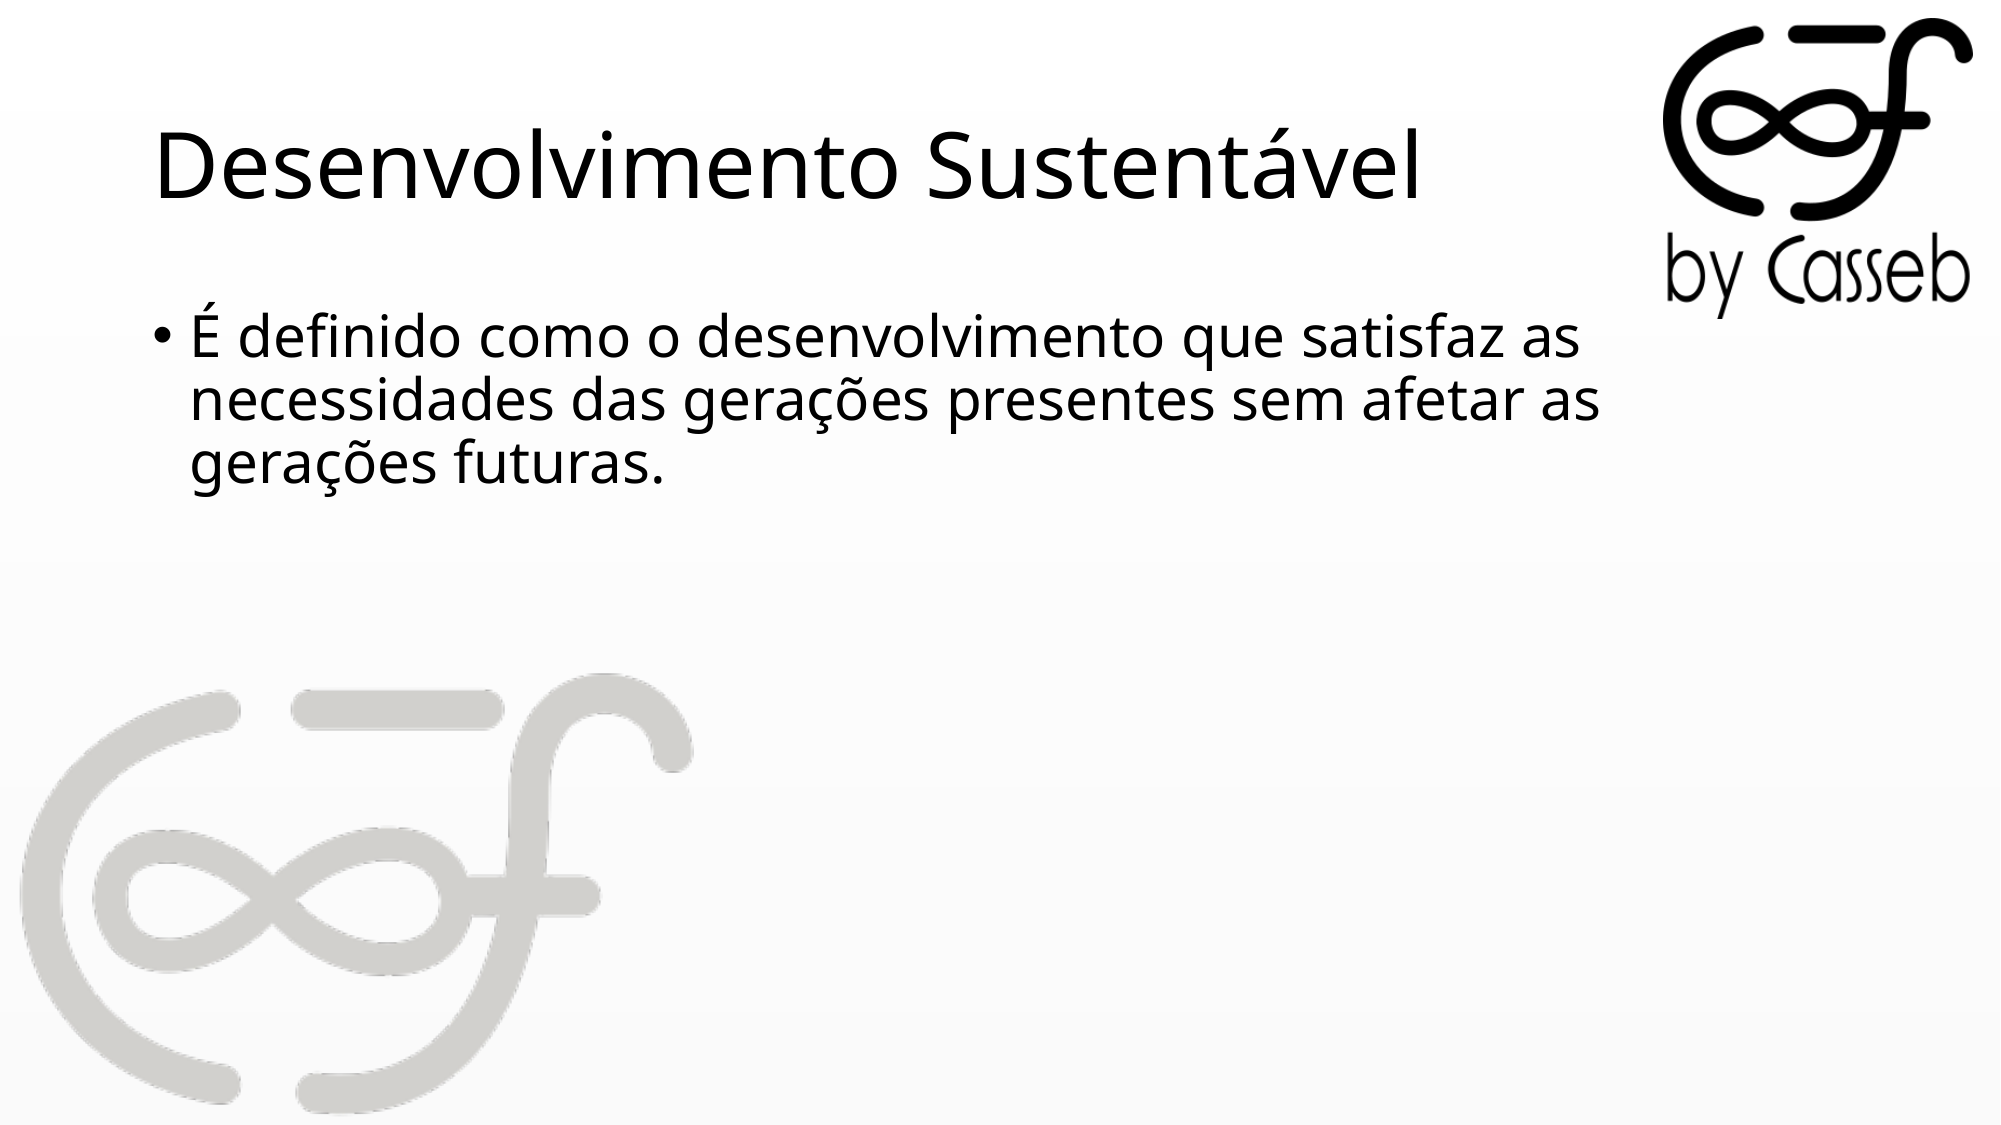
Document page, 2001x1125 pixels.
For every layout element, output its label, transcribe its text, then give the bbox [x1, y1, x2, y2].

picture [0, 539, 715, 1125]
picture [1663, 18, 1973, 319]
list É definido como o desenvolvimento que satisfaz as necessidades das gerações presentes sem afetar as gerações futuras. [137, 299, 1863, 1014]
title Desenvolvimento Sustentável [137, 59, 1863, 278]
